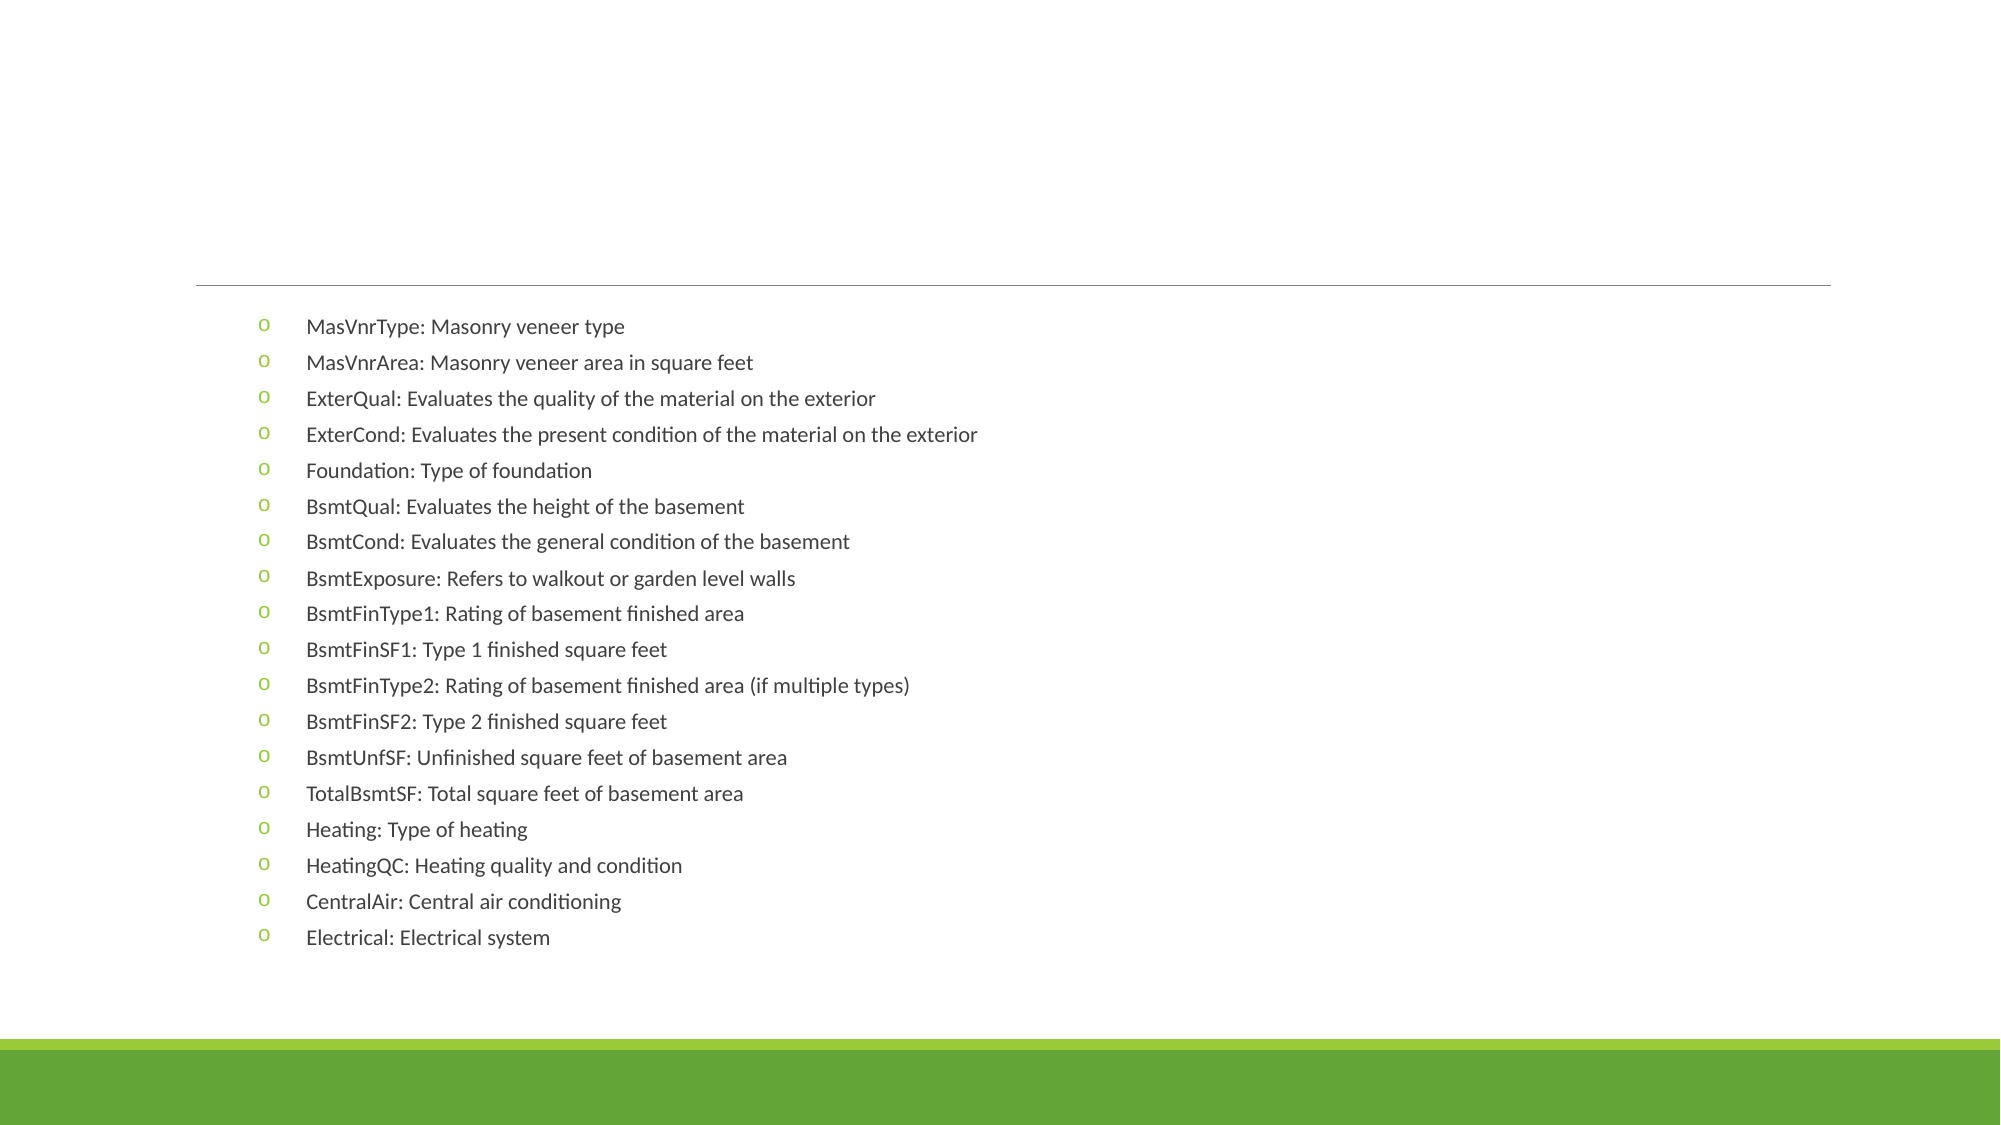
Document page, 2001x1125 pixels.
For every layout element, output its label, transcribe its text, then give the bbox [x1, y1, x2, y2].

list MasVnrType: Masonry veneer type MasVnrArea: Masonry veneer area in square feet ExterQual: Evaluates the quality of the material on the exterior ExterCond: Evaluates the present condition of the material on the exterior Foundation: Type of foundation BsmtQual: Evaluates the height of the basement BsmtCond: Evaluates the general condition of the basement BsmtExposure: Refers to walkout or garden level walls BsmtFinType1: Rating of basement finished area BsmtFinSF1: Type 1 finished square feet BsmtFinType2: Rating of basement finished area (if multiple types) BsmtFinSF2: Type 2 finished square feet BsmtUnfSF: Unfinished square feet of basement area TotalBsmtSF: Total square feet of basement area Heating: Type of heating HeatingQC: Heating quality and condition CentralAir: Central air conditioning Electrical: Electrical system [180, 302, 1830, 963]
